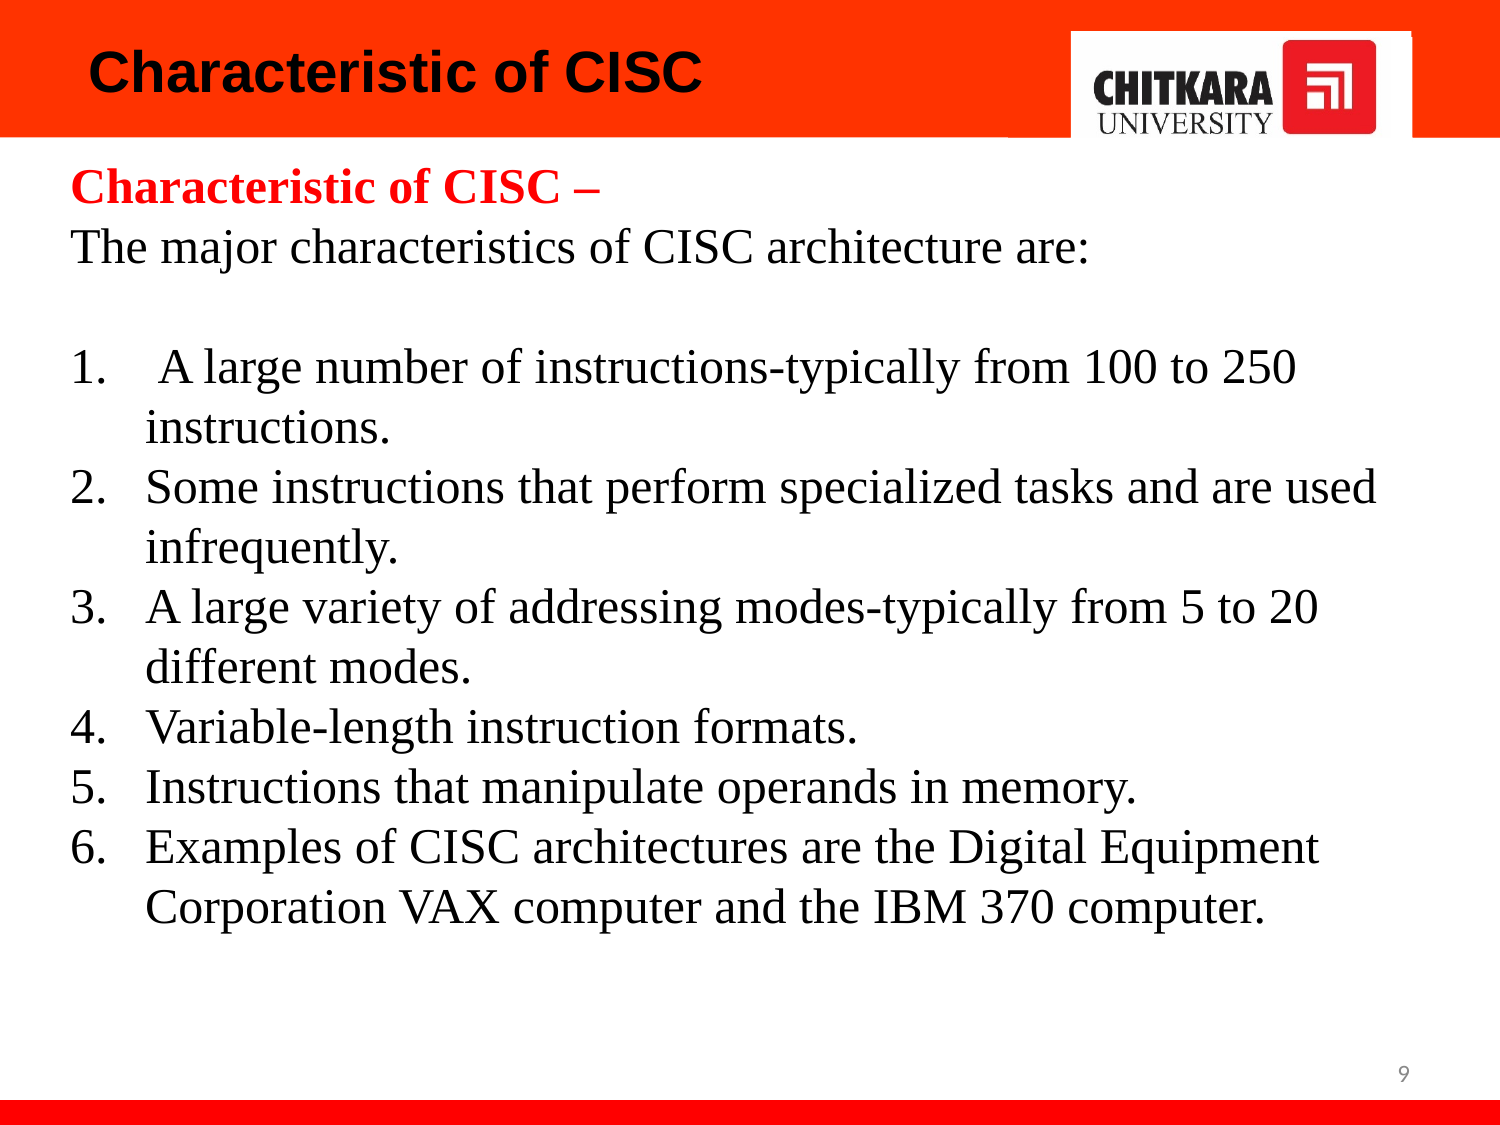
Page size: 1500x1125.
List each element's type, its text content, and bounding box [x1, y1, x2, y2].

picture [1074, 37, 1391, 138]
slide_number ‹#› [1074, 1042, 1425, 1103]
text_box Characteristic of CISC – The major characteristics of CISC architecture are: A large number of instructions-typically from 100 to 250 instructions. Some instructions that perform specialized tasks and are used infrequently. A large variety of addressing modes-typically from 5 to 20 different modes. Variable-length instruction formats. Instructions that manipulate operands in memory. Examples of CISC architectures are the Digital Equipment Corporation VAX computer and the IBM 370 computer. [55, 145, 1453, 1001]
title Characteristic of CISC [73, 0, 1063, 138]
